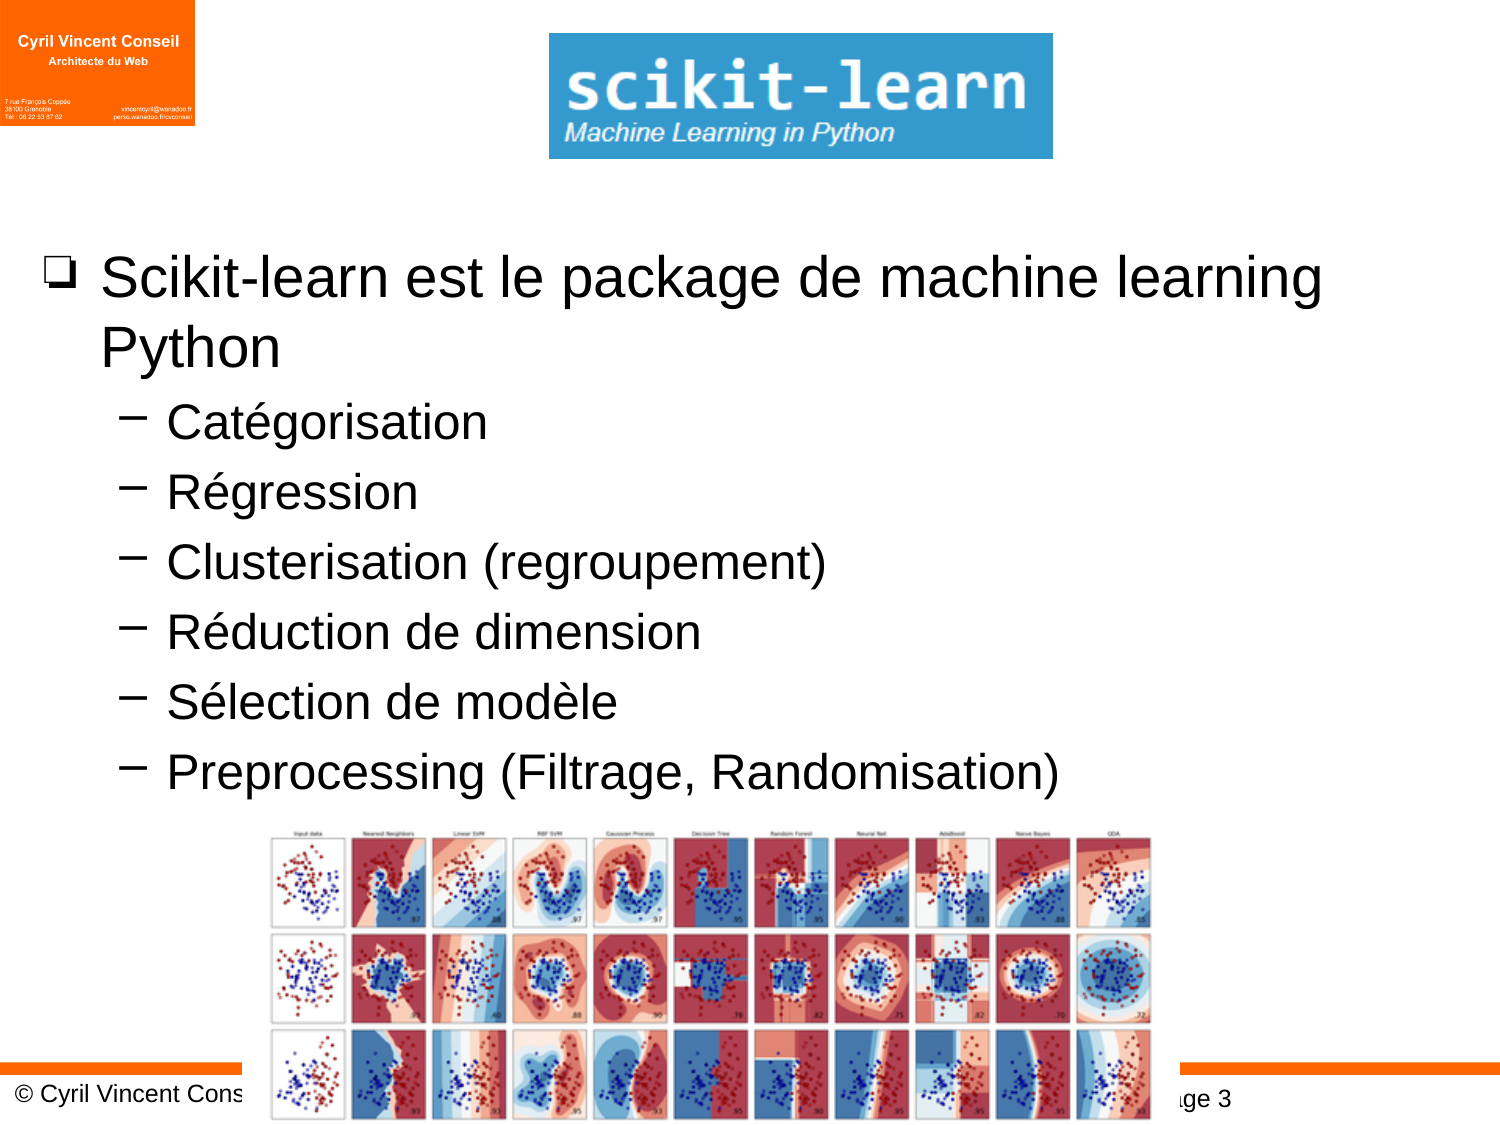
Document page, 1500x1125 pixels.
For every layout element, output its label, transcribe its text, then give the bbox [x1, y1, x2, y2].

picture [0, 0, 195, 126]
picture [549, 33, 1053, 159]
list Scikit-learn est le package de machine learning Python Catégorisation Régression Clusterisation (regroupement) Réduction de dimension Sélection de modèle Preprocessing (Filtrage, Randomisation) [29, 231, 1468, 1059]
picture [241, 827, 1180, 1125]
